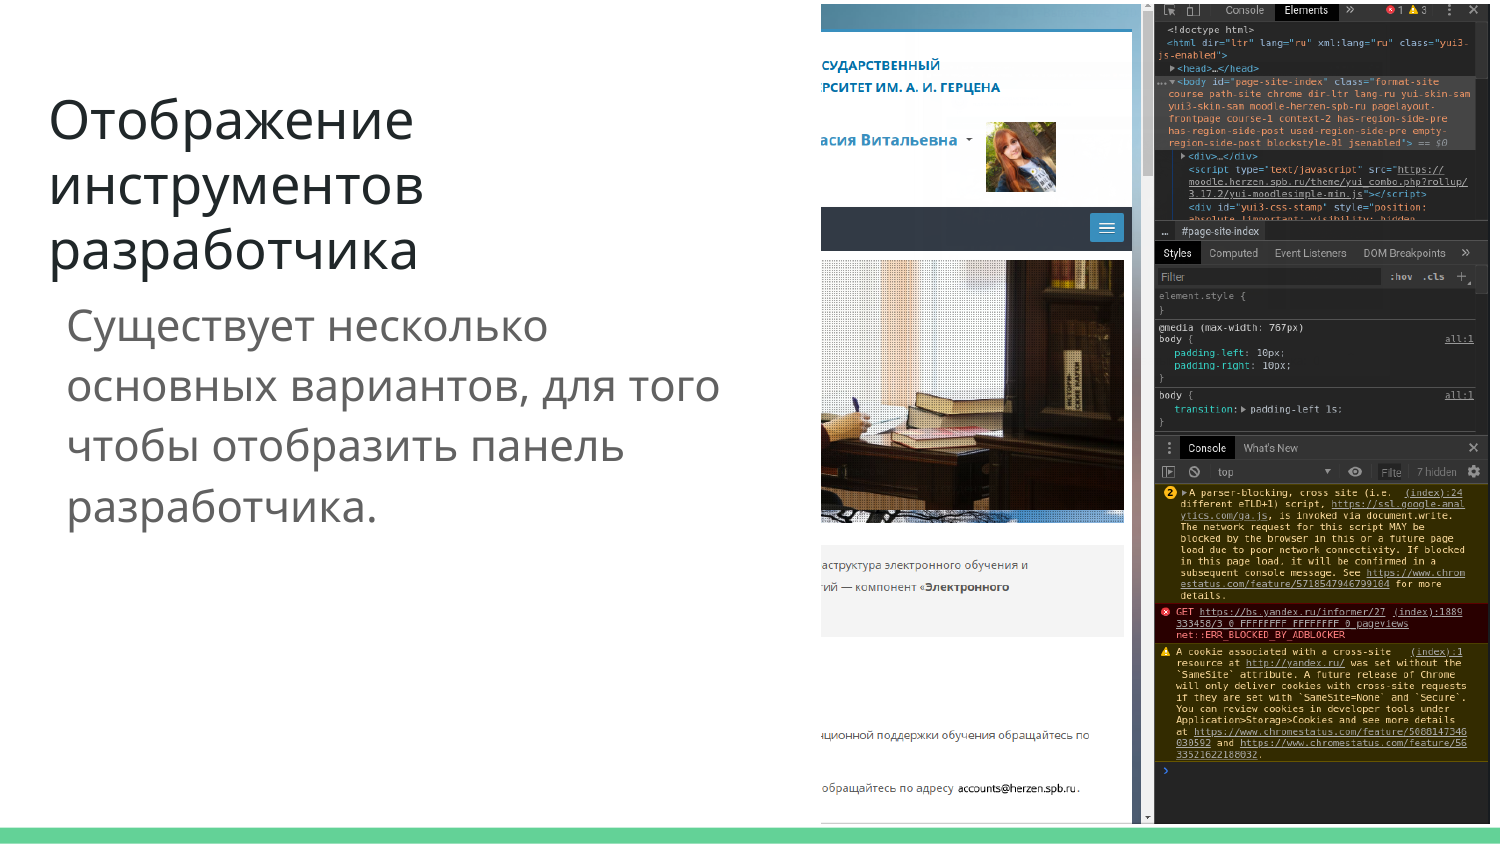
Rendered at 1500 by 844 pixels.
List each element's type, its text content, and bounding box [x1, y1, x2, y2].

title Отображение инструментов разработчика [33, 70, 775, 165]
picture [820, 4, 1500, 834]
list Существует несколько основных вариантов, для того чтобы отобразить панель разработчика. [51, 274, 750, 750]
